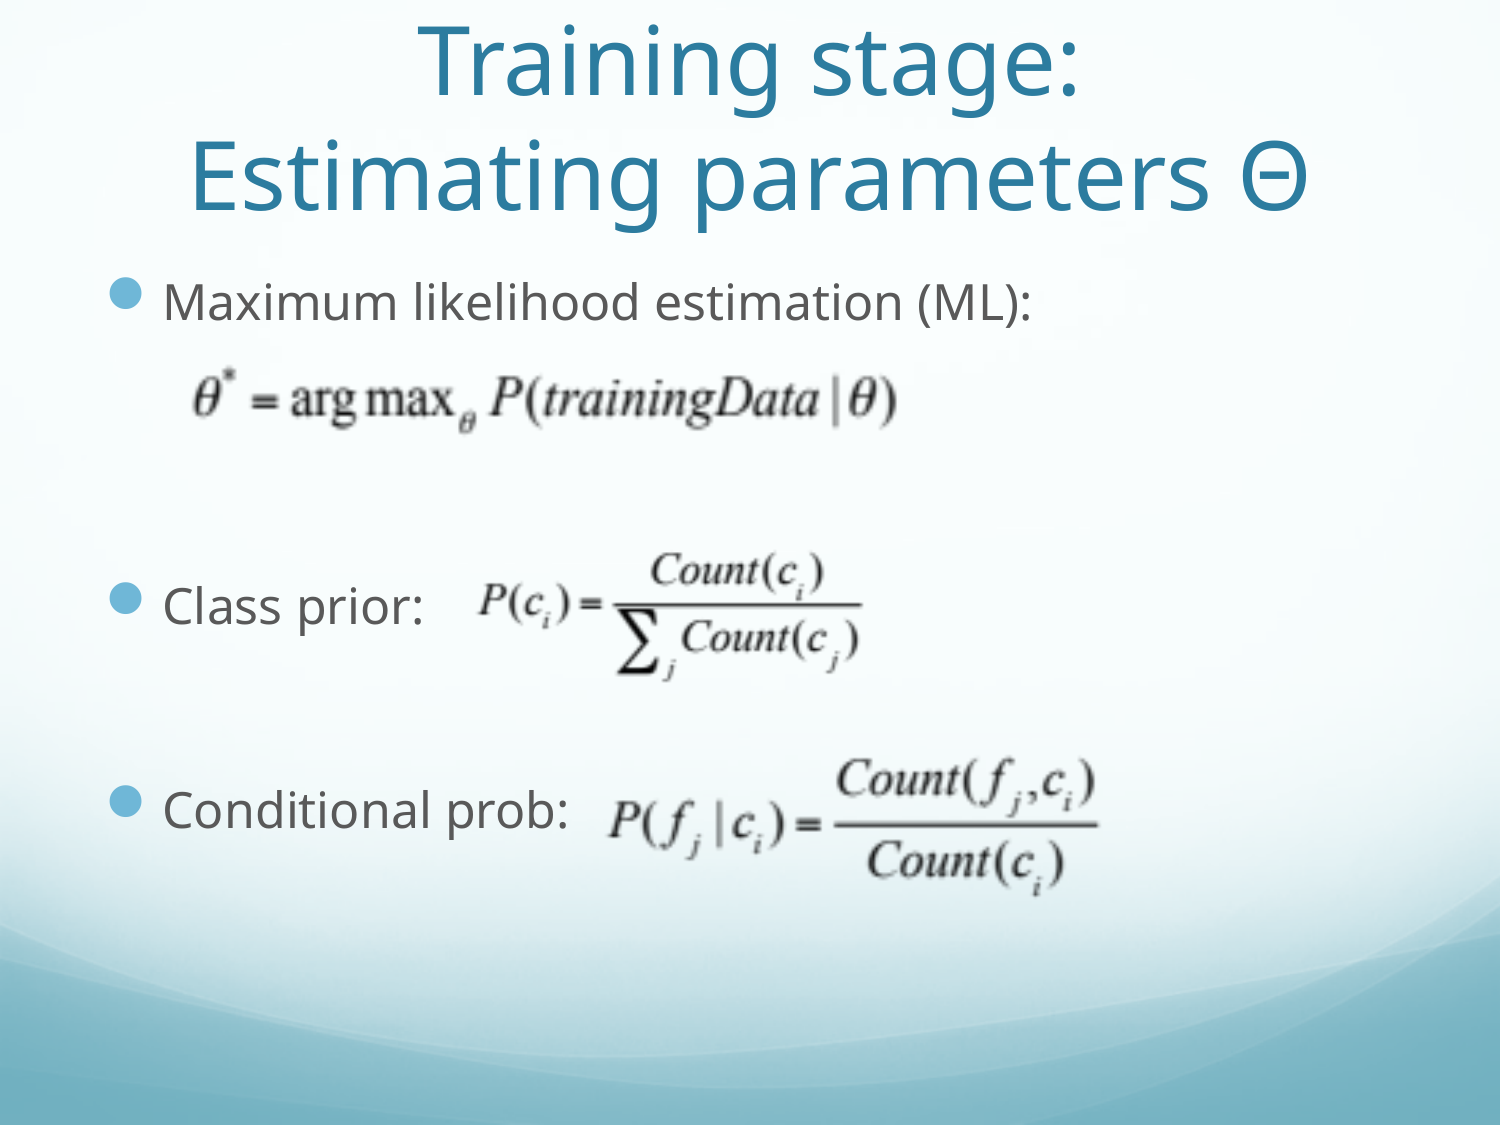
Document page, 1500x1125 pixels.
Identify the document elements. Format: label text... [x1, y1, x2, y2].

list Maximum likelihood estimation (ML): Class prior: Conditional prob: [90, 262, 1410, 975]
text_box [470, 536, 868, 688]
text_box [186, 349, 901, 443]
title Training stage: Estimating parameters Θ [90, 17, 1410, 237]
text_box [599, 736, 1105, 901]
